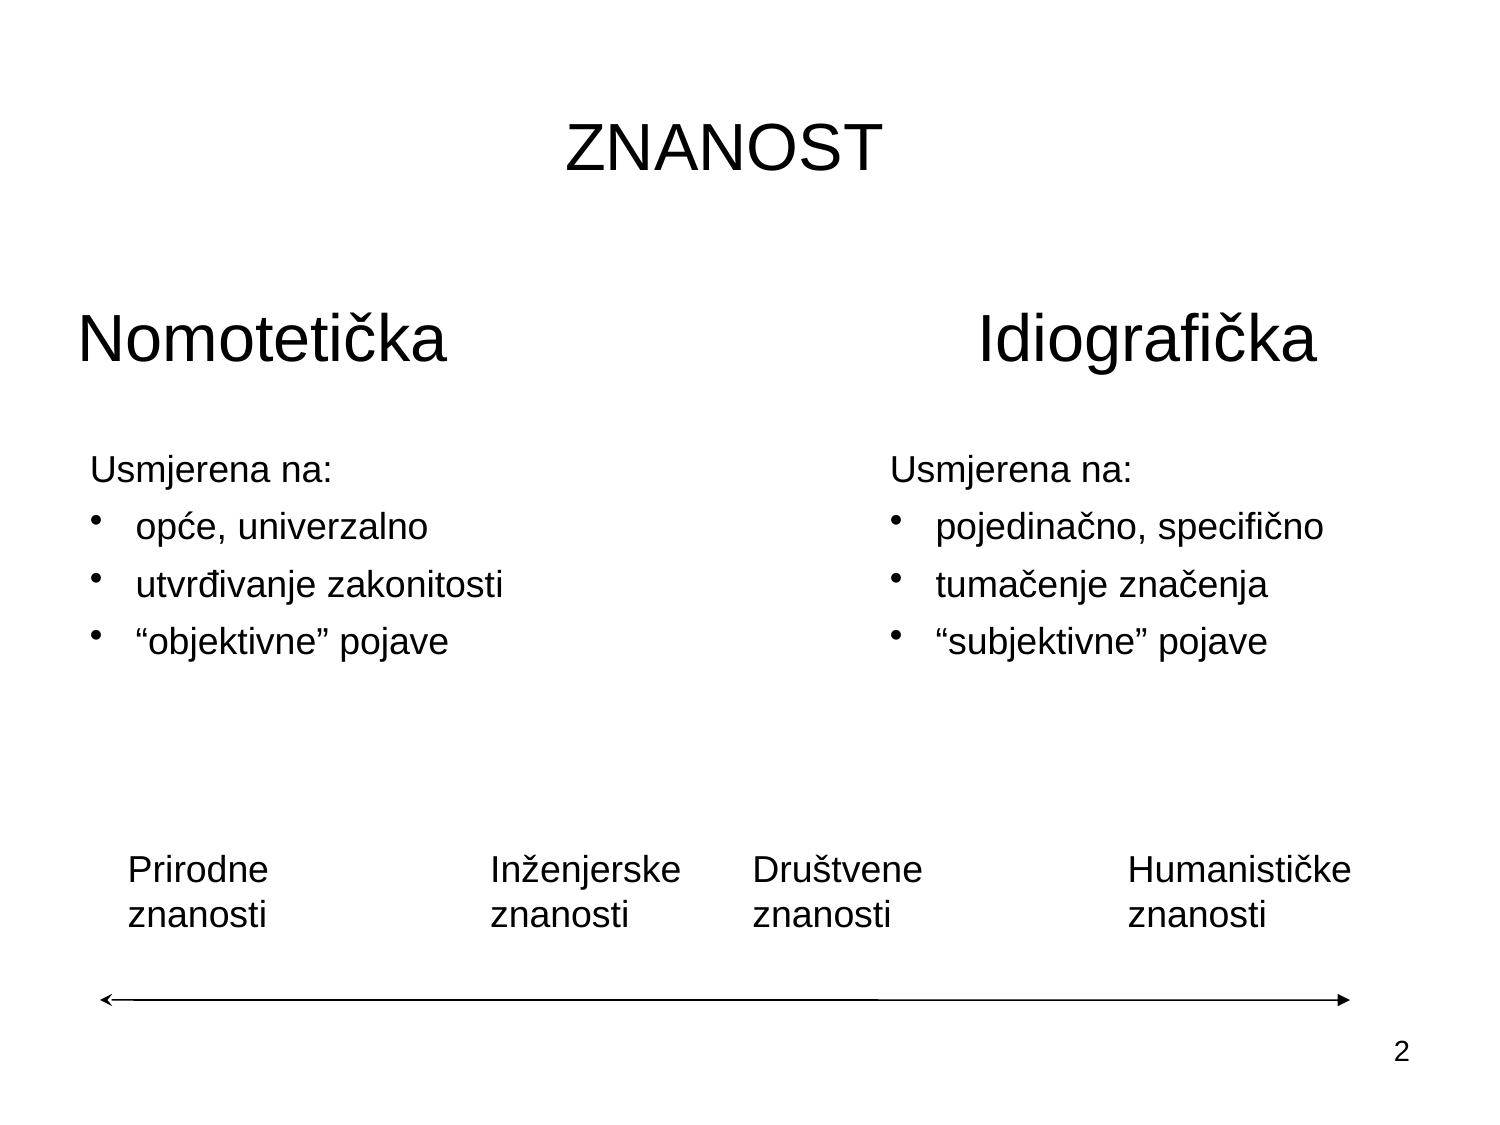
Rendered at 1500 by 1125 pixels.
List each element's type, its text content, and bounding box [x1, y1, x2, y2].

text_box [99, 993, 113, 1007]
text_box Društvene znanosti [737, 837, 939, 943]
text_box Prirodne znanosti [112, 837, 284, 943]
text_box [111, 993, 1351, 1007]
title ZNANOST [49, 49, 1401, 238]
text_box Humanističke znanosti [1112, 837, 1368, 943]
text_box Usmjerena na: pojedinačno, specifično tumačenje značenja “subjektivne” pojave [875, 437, 1363, 670]
list Nomotetička [62, 287, 476, 388]
slide_number 2 [1074, 1024, 1426, 1103]
text_box Idiografička [962, 287, 1375, 388]
text_box Inženjerske znanosti [475, 837, 697, 943]
text_box Usmjerena na: opće, univerzalno utvrđivanje zakonitosti “objektivne” pojave [75, 437, 563, 670]
